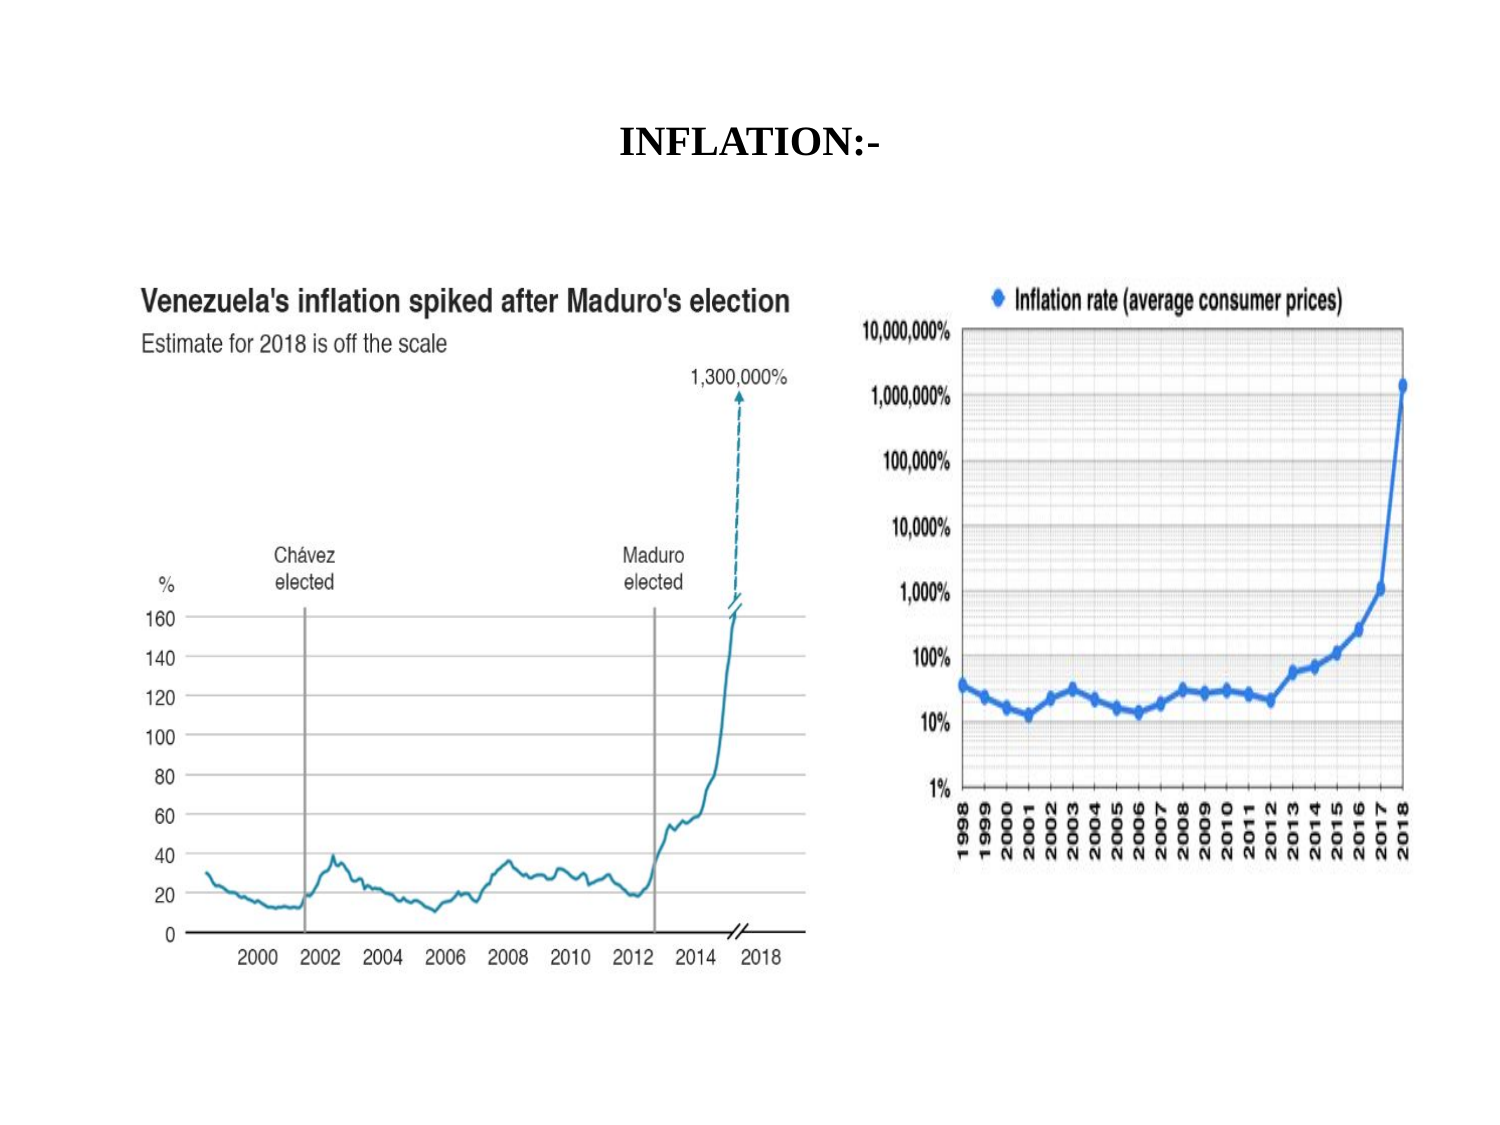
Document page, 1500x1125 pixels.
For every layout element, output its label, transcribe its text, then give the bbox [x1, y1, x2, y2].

title INFLATION:- [75, 45, 1425, 233]
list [44, 277, 873, 992]
picture [840, 277, 1452, 881]
